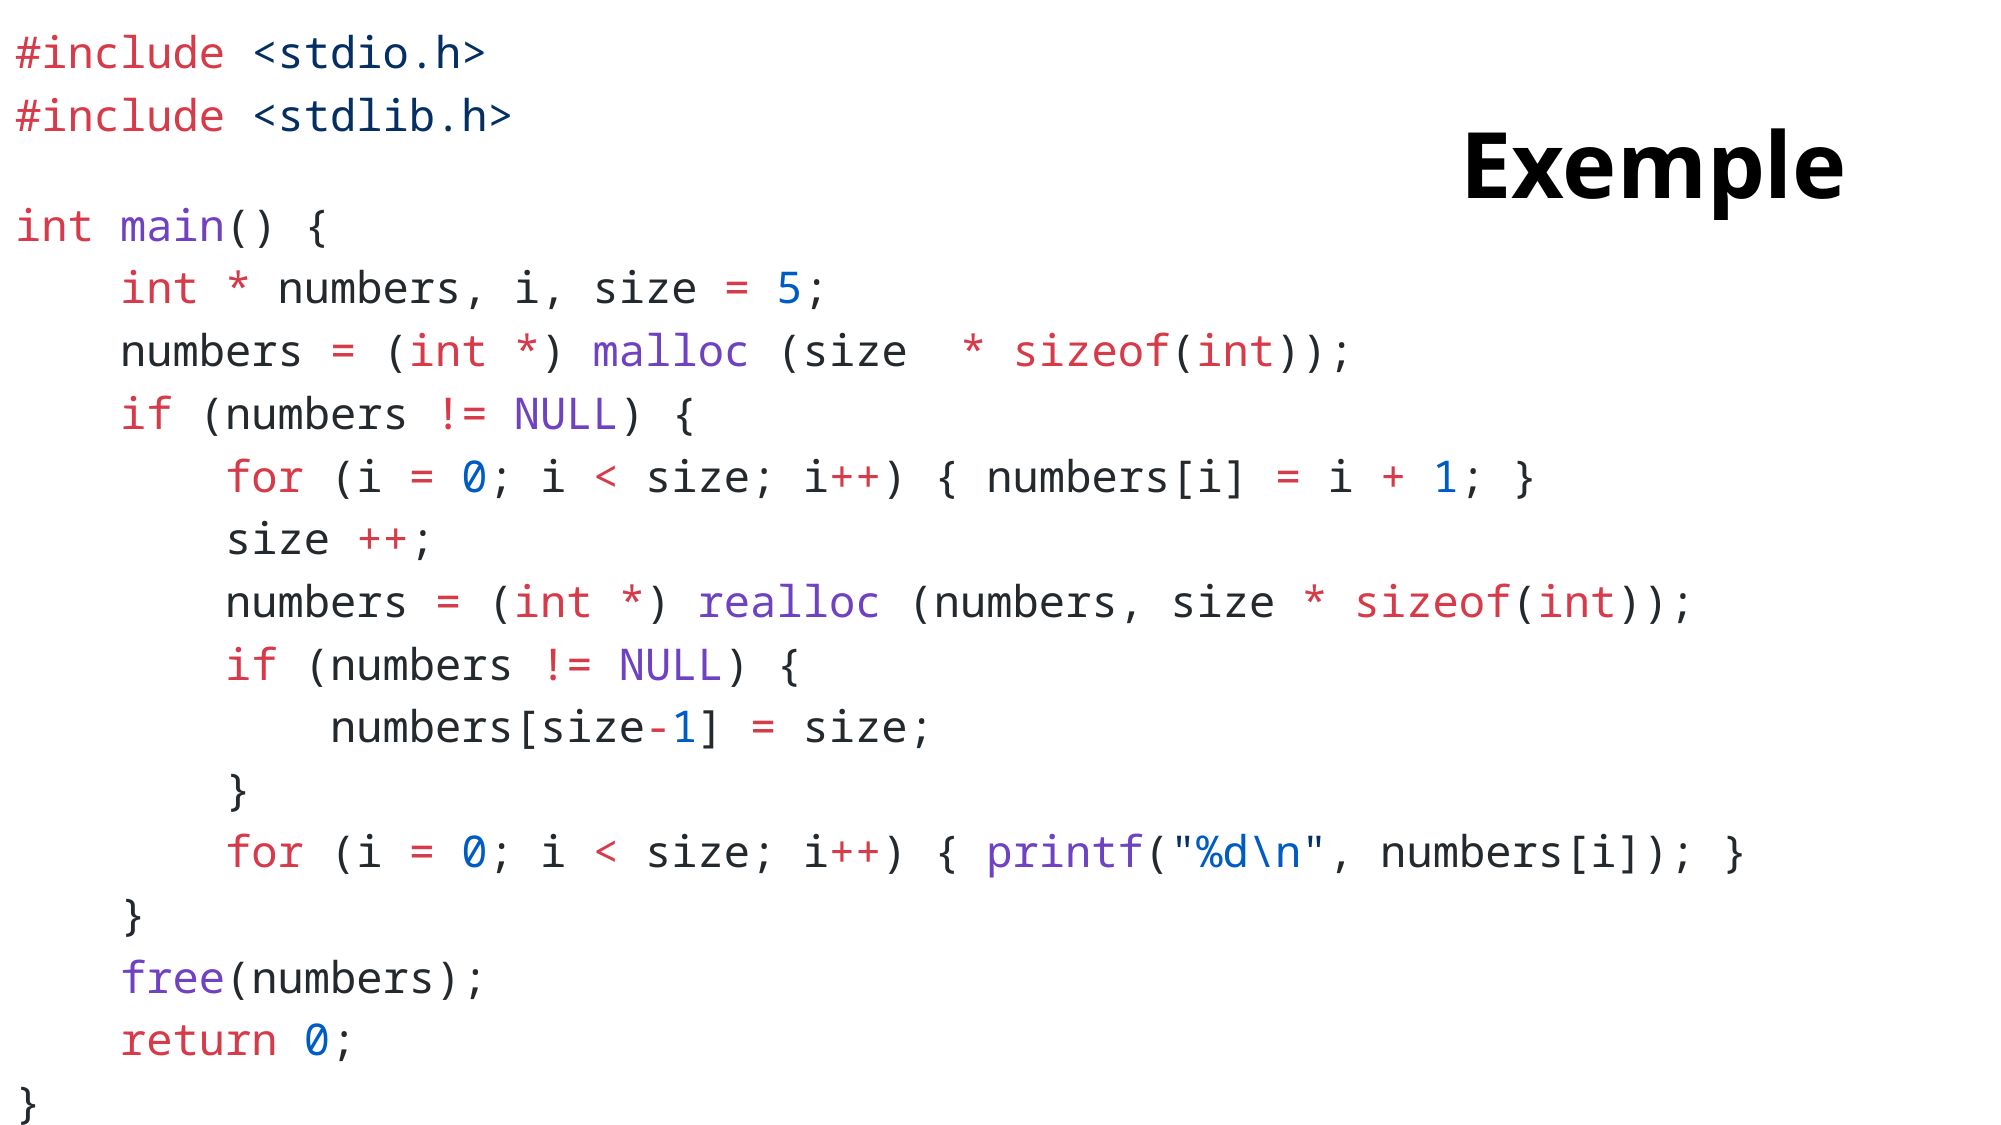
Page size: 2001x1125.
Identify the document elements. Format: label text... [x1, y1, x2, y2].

list #include <stdio.h> #include <stdlib.h> int main() { int * numbers, i, size = 5; numbers = (int *) malloc (size * sizeof(int)); if (numbers != NULL) { for (i = 0; i < size; i++) { numbers[i] = i + 1; } size ++; numbers = (int *) realloc (numbers, size * sizeof(int)); if (numbers != NULL) { numbers[size-1] = size; } for (i = 0; i < size; i++) { printf("%d\n", numbers[i]); } } free(numbers); return 0; } [0, 23, 2000, 1125]
title Exemple [1344, 59, 1863, 278]
